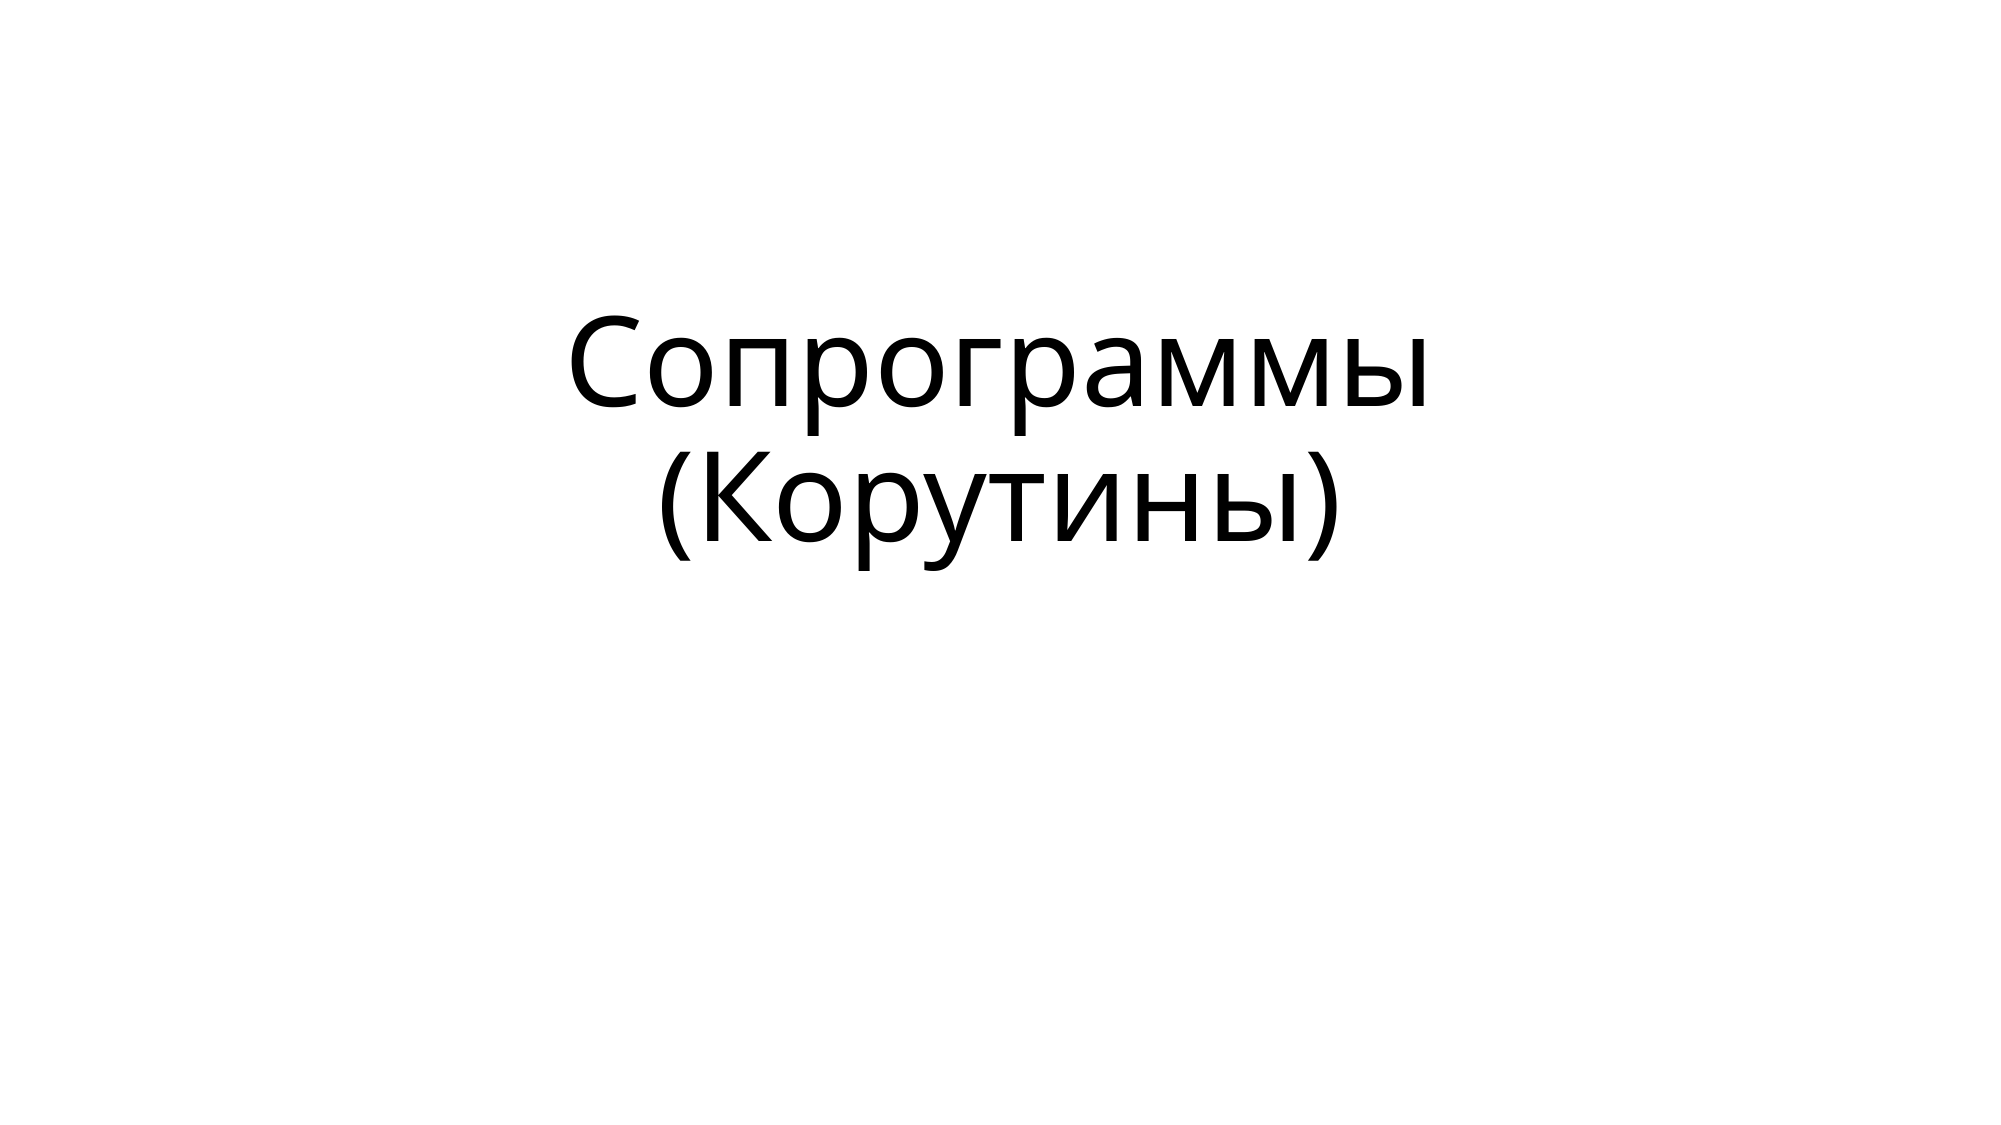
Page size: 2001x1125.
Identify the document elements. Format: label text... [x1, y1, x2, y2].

title Сопрограммы (Корутины) [249, 184, 1750, 576]
